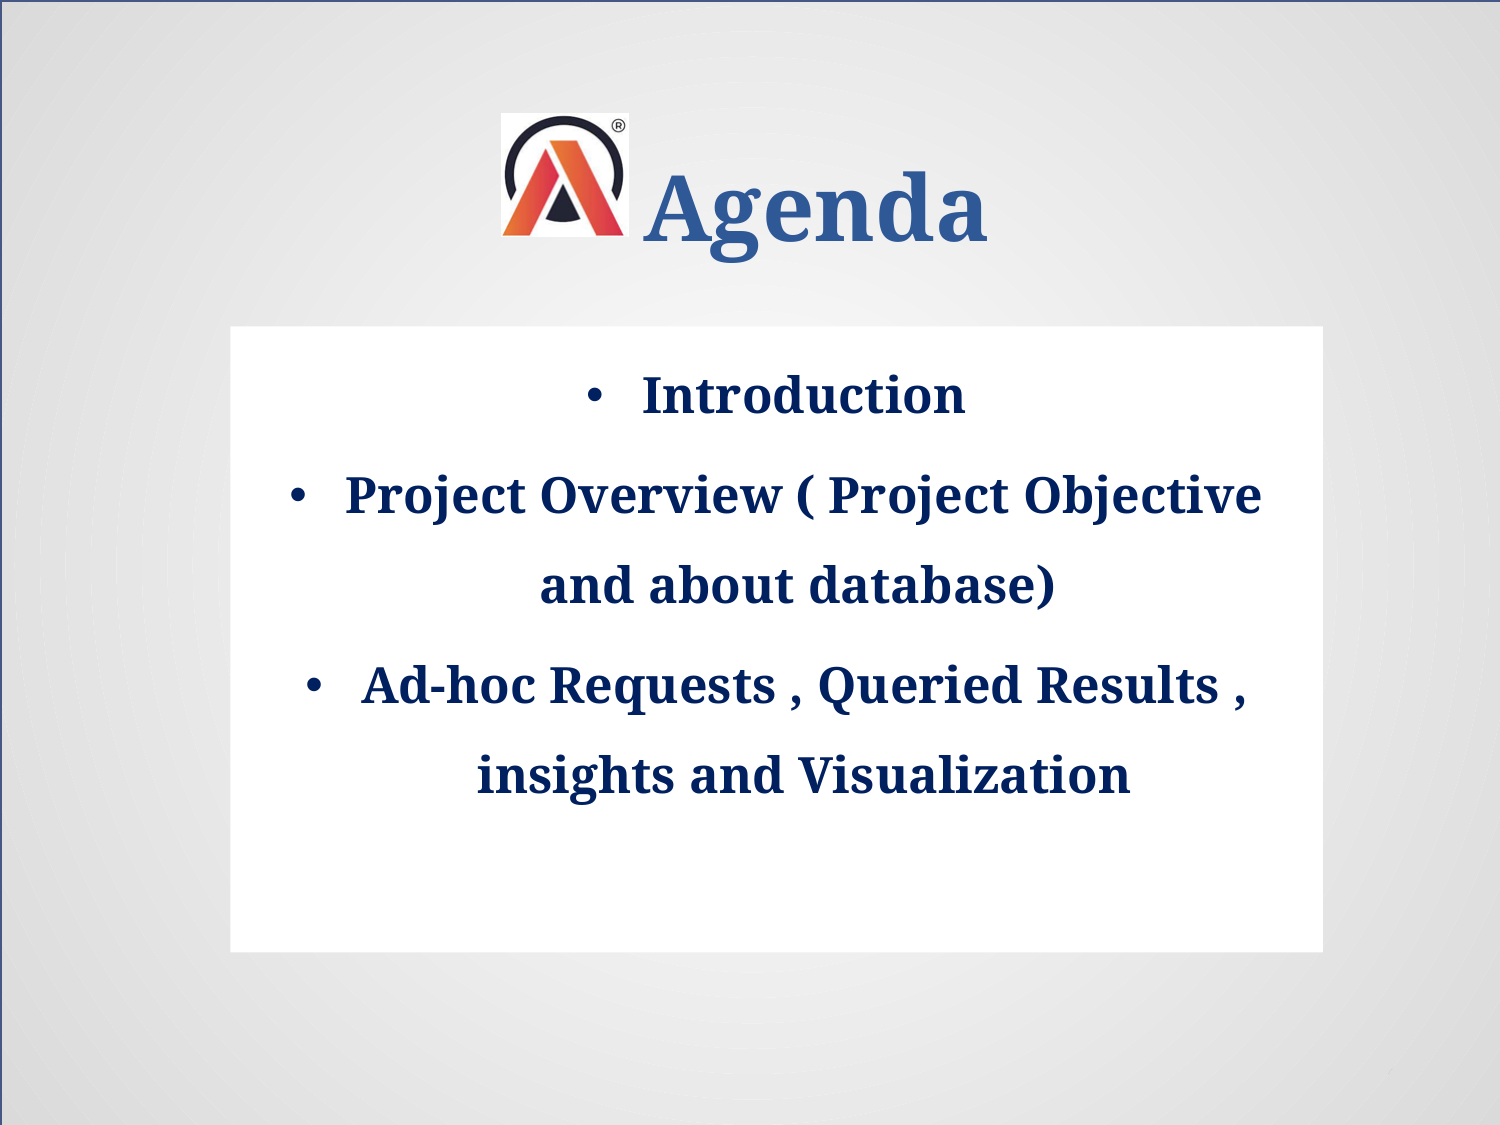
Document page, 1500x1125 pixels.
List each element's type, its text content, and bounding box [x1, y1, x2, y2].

picture [501, 113, 630, 237]
title Agenda [76, 125, 1415, 268]
list Introduction Project Overview ( Project Objective and about database) Ad-hoc Requests , Queried Results , insights and Visualization [230, 326, 1323, 953]
text_box [0, 0, 1500, 1125]
